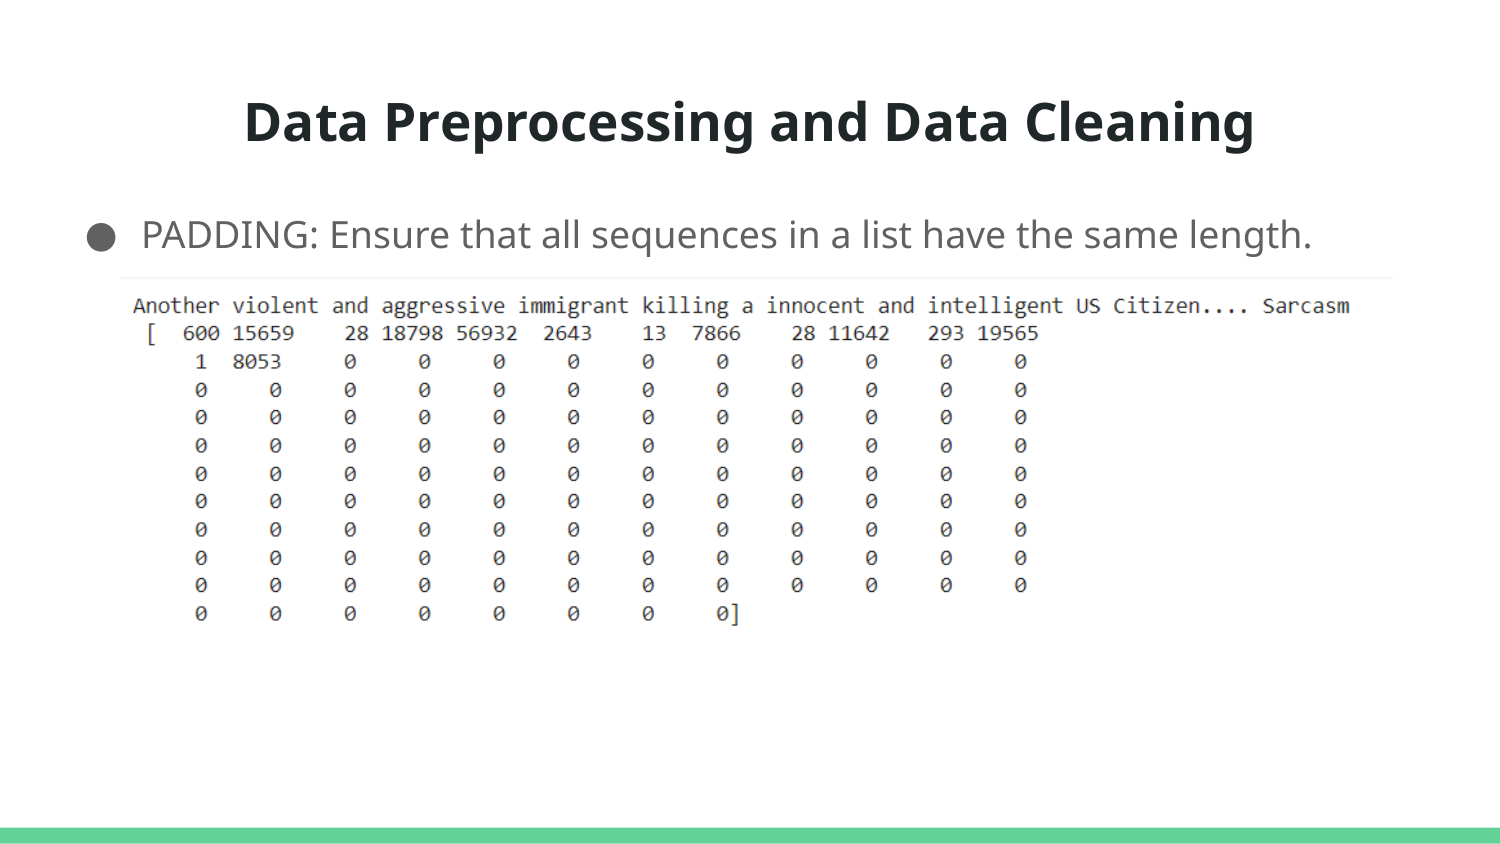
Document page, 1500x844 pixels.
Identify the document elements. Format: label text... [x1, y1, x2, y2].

list PADDING: Ensure that all sequences in a list have the same length. [51, 189, 1449, 750]
title Data Preprocessing and Data Cleaning [51, 72, 1449, 167]
picture [120, 276, 1393, 631]
